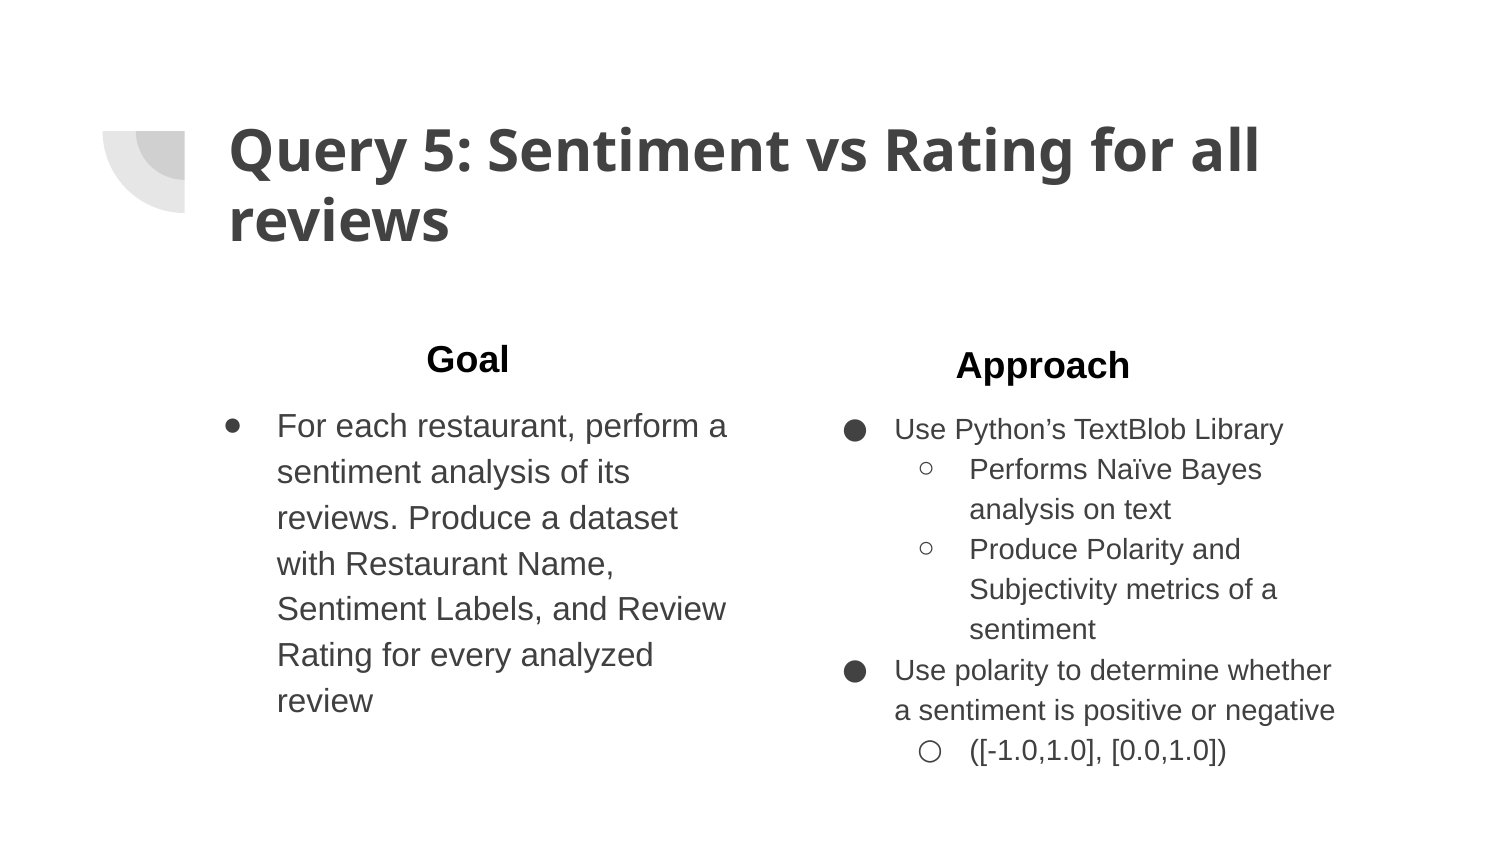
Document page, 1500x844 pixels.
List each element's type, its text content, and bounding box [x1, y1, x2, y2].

text_box Approach [804, 326, 1282, 389]
title Query 5: Sentiment vs Rating for all reviews [213, 98, 1368, 263]
list Use Python’s TextBlob Library Performs Naïve Bayes analysis on text Produce Polarity and Subjectivity metrics of a sentiment Use polarity to determine whether a sentiment is positive or negative ([-1.0,1.0], [0.0,1.0]) [804, 389, 1368, 807]
text_box Goal [229, 319, 707, 384]
list For each restaurant, perform a sentiment analysis of its reviews. Produce a dataset with Restaurant Name, Sentiment Labels, and Review Rating for every analyzed review [186, 383, 750, 800]
